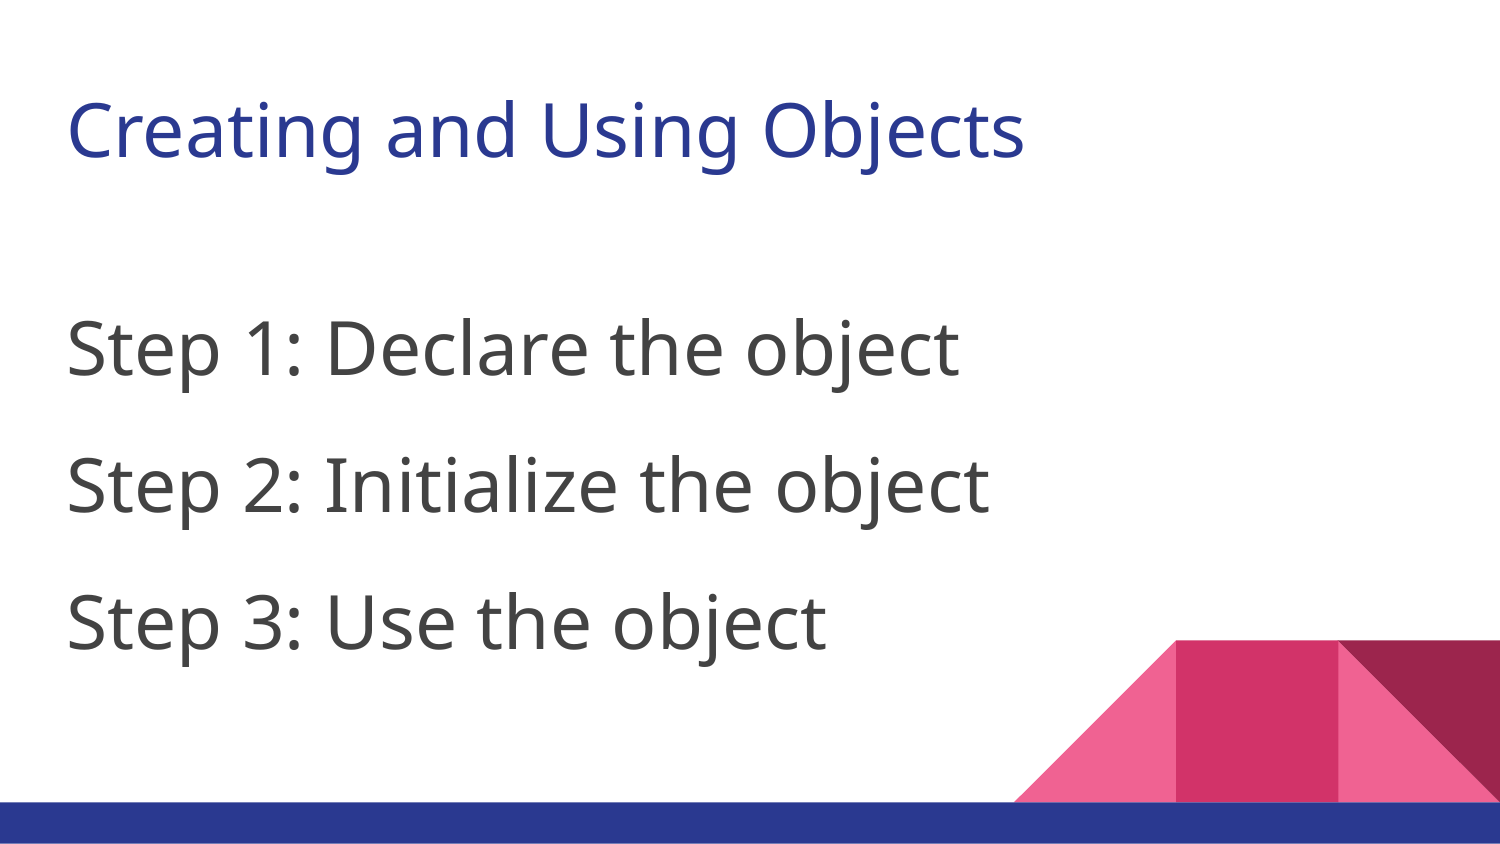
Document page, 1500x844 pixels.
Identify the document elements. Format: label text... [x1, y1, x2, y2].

title Creating and Using Objects [51, 67, 1449, 167]
list Step 1: Declare the object Step 2: Initialize the object Step 3: Use the object [51, 201, 1449, 750]
